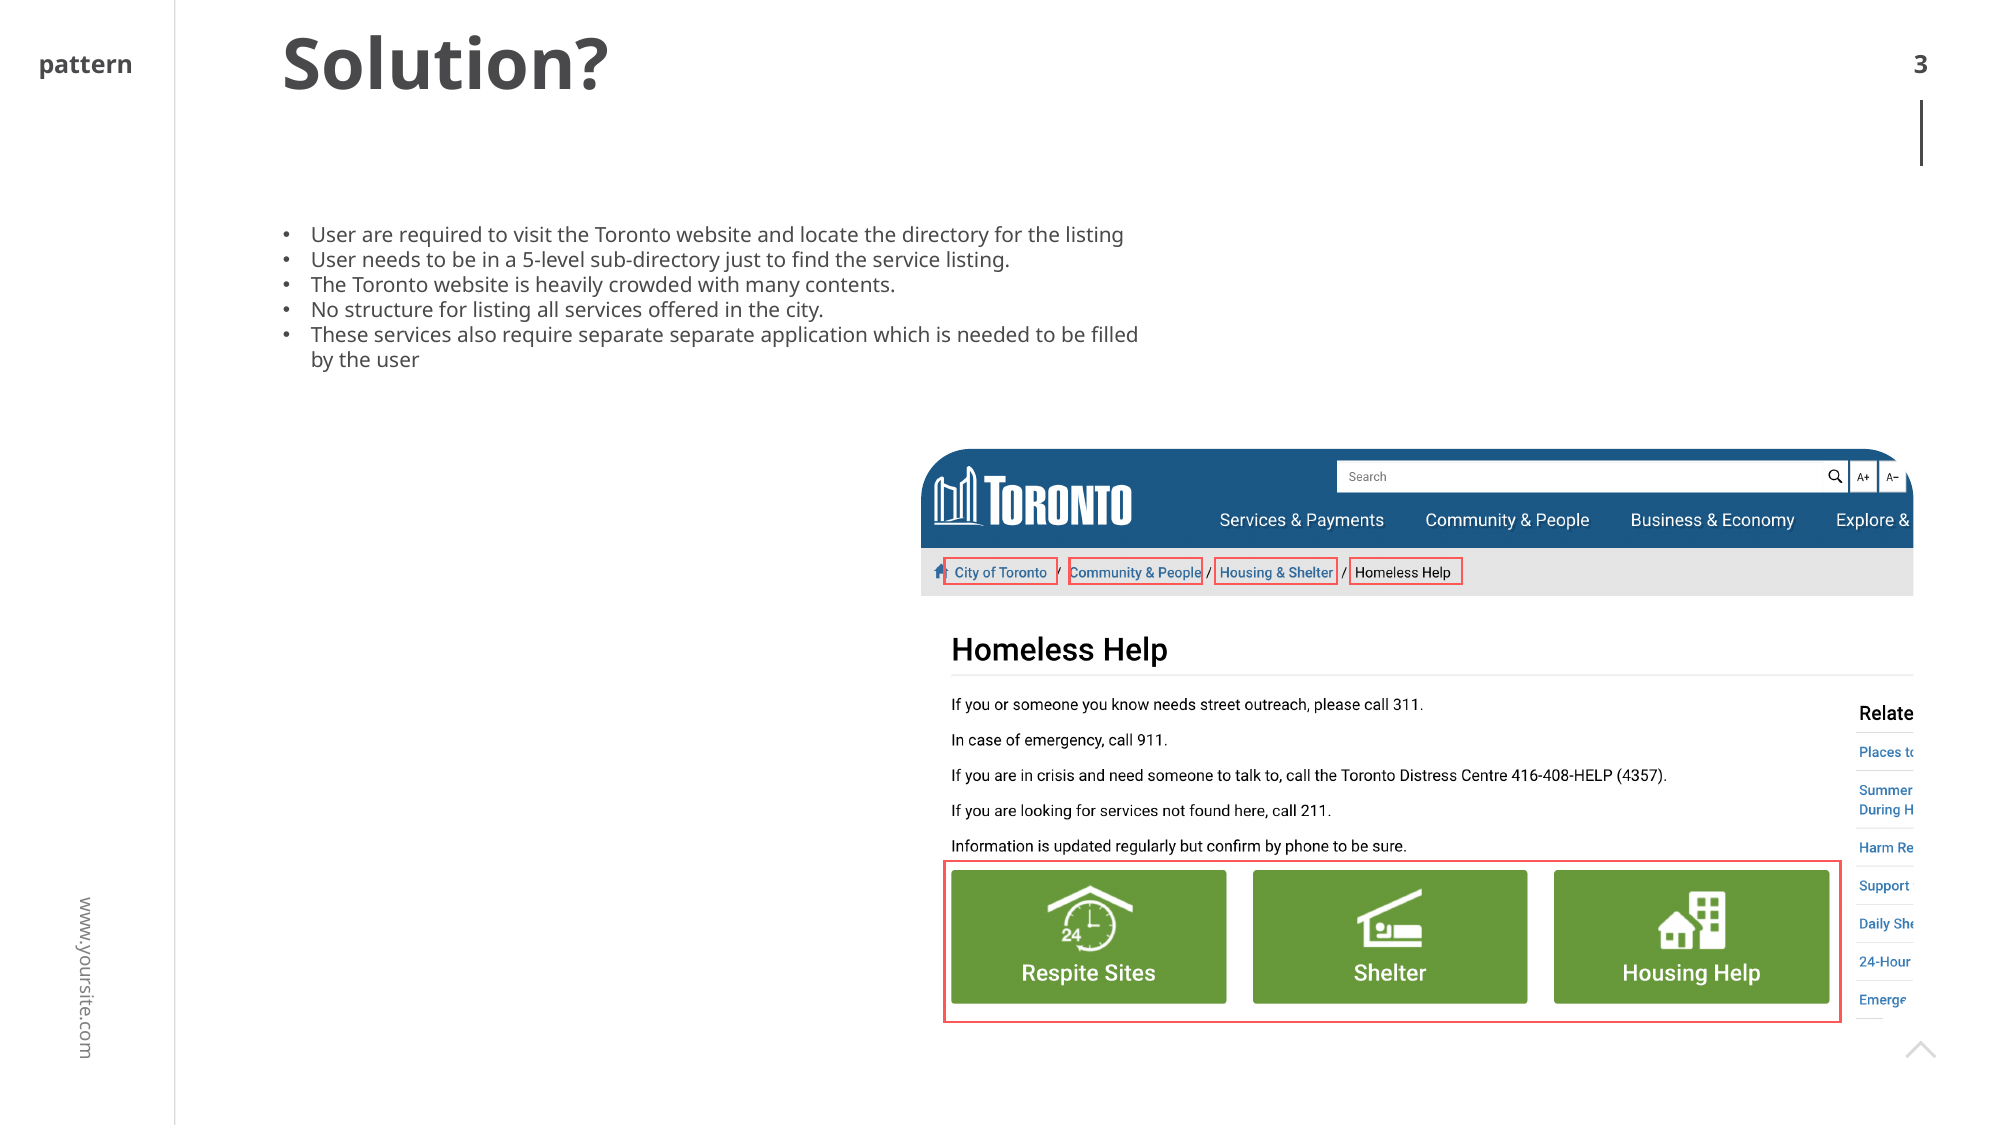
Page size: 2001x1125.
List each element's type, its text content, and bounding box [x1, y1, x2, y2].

picture [921, 448, 1914, 1023]
text_box User are required to visit the Toronto website and locate the directory for the listing User needs to be in a 5-level sub-directory just to find the service listing. The Toronto website is heavily crowded with many contents. No structure for listing all services offered in the city. These services also require separate separate application which is needed to be filled by the user [282, 214, 1153, 504]
title Solution? [282, 20, 922, 214]
